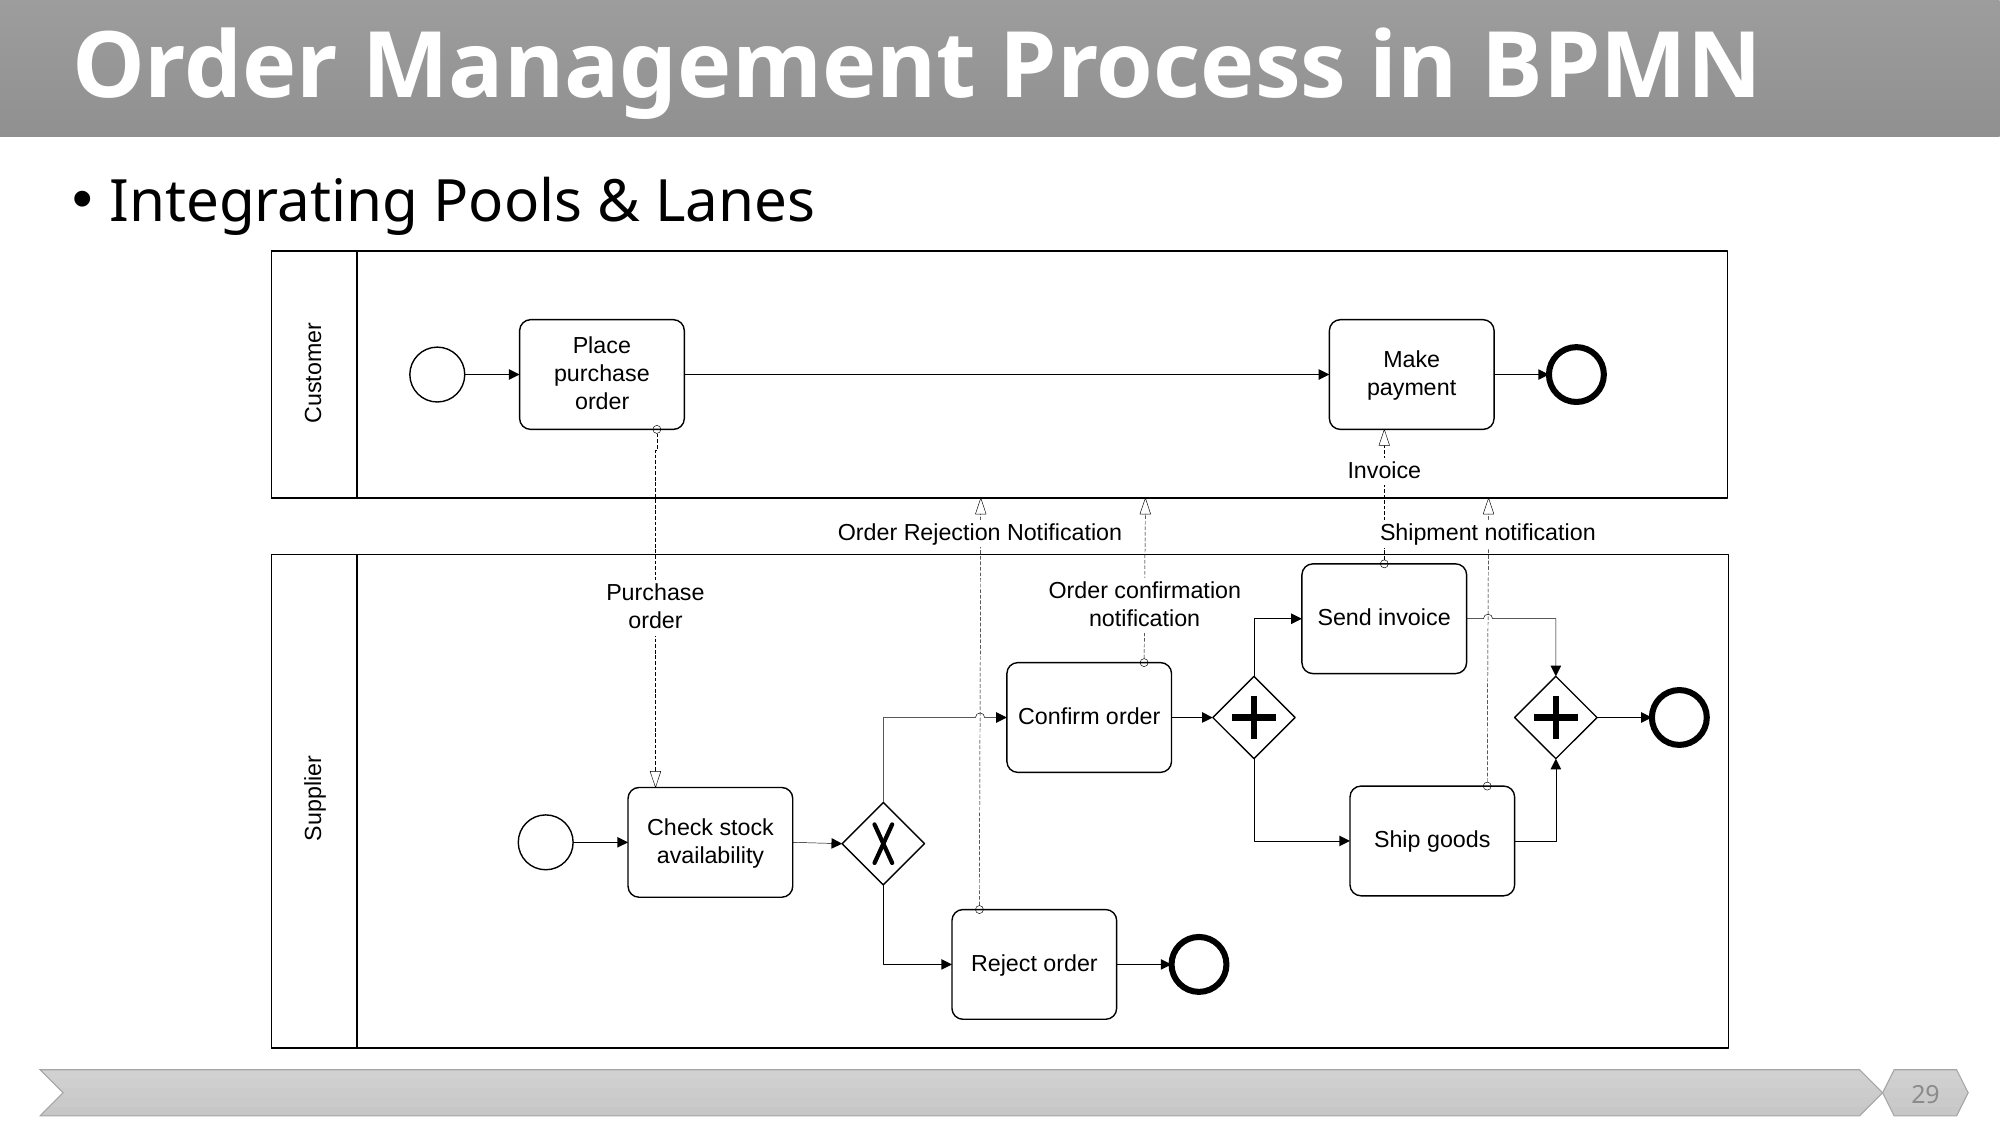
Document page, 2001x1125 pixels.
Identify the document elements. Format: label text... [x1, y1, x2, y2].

title Order Management Process in BPMN [56, 0, 1969, 137]
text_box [267, 247, 1733, 1052]
slide_number 29 [1882, 1065, 1969, 1125]
list Integrating Pools & Lanes [56, 163, 1969, 1061]
